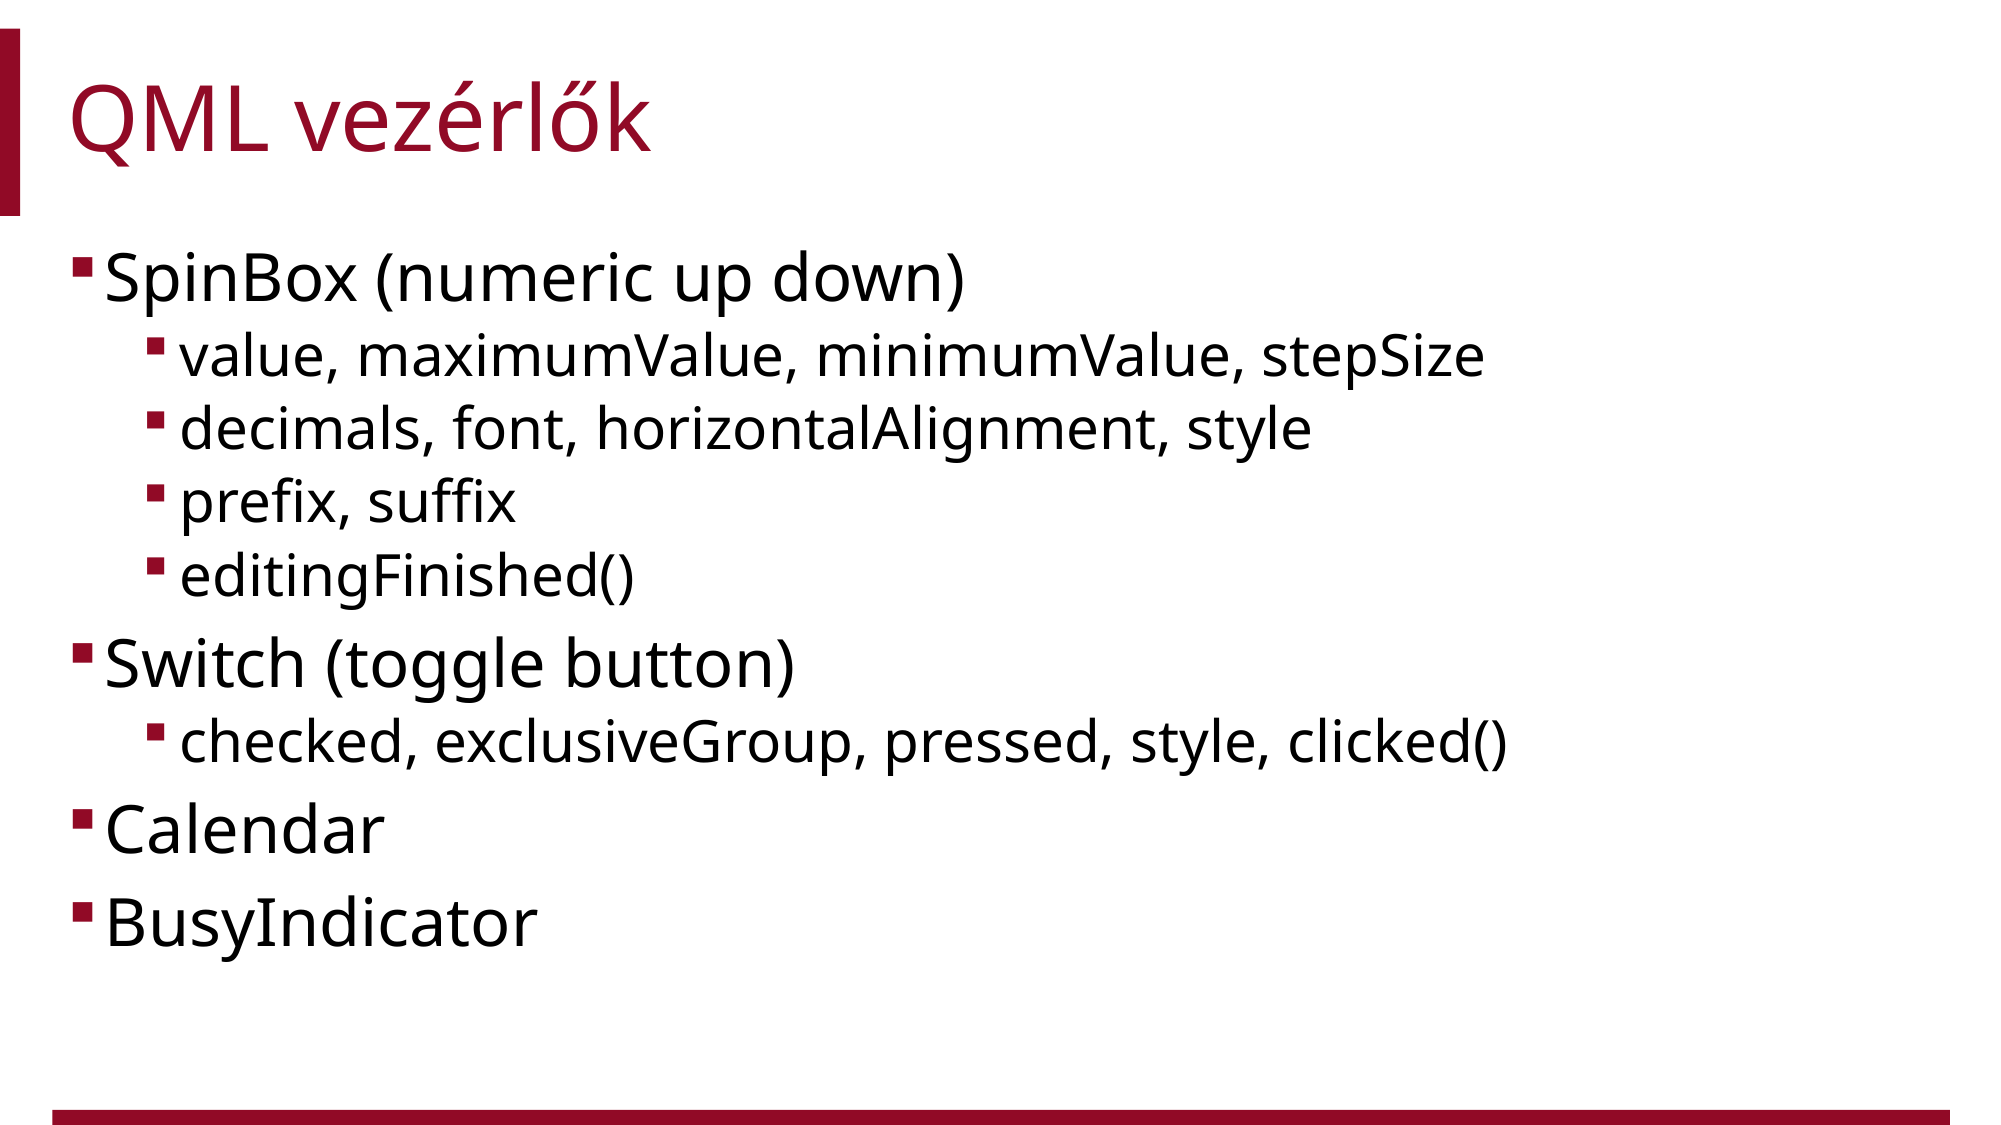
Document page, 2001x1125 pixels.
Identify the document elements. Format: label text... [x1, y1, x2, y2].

title QML vezérlők [52, 28, 1950, 216]
list SpinBox (numeric up down) value, maximumValue, minimumValue, stepSize decimals, font, horizontalAlignment, style prefix, suffix editingFinished() Switch (toggle button) checked, exclusiveGroup, pressed, style, clicked() Calendar BusyIndicator [52, 236, 1950, 1079]
